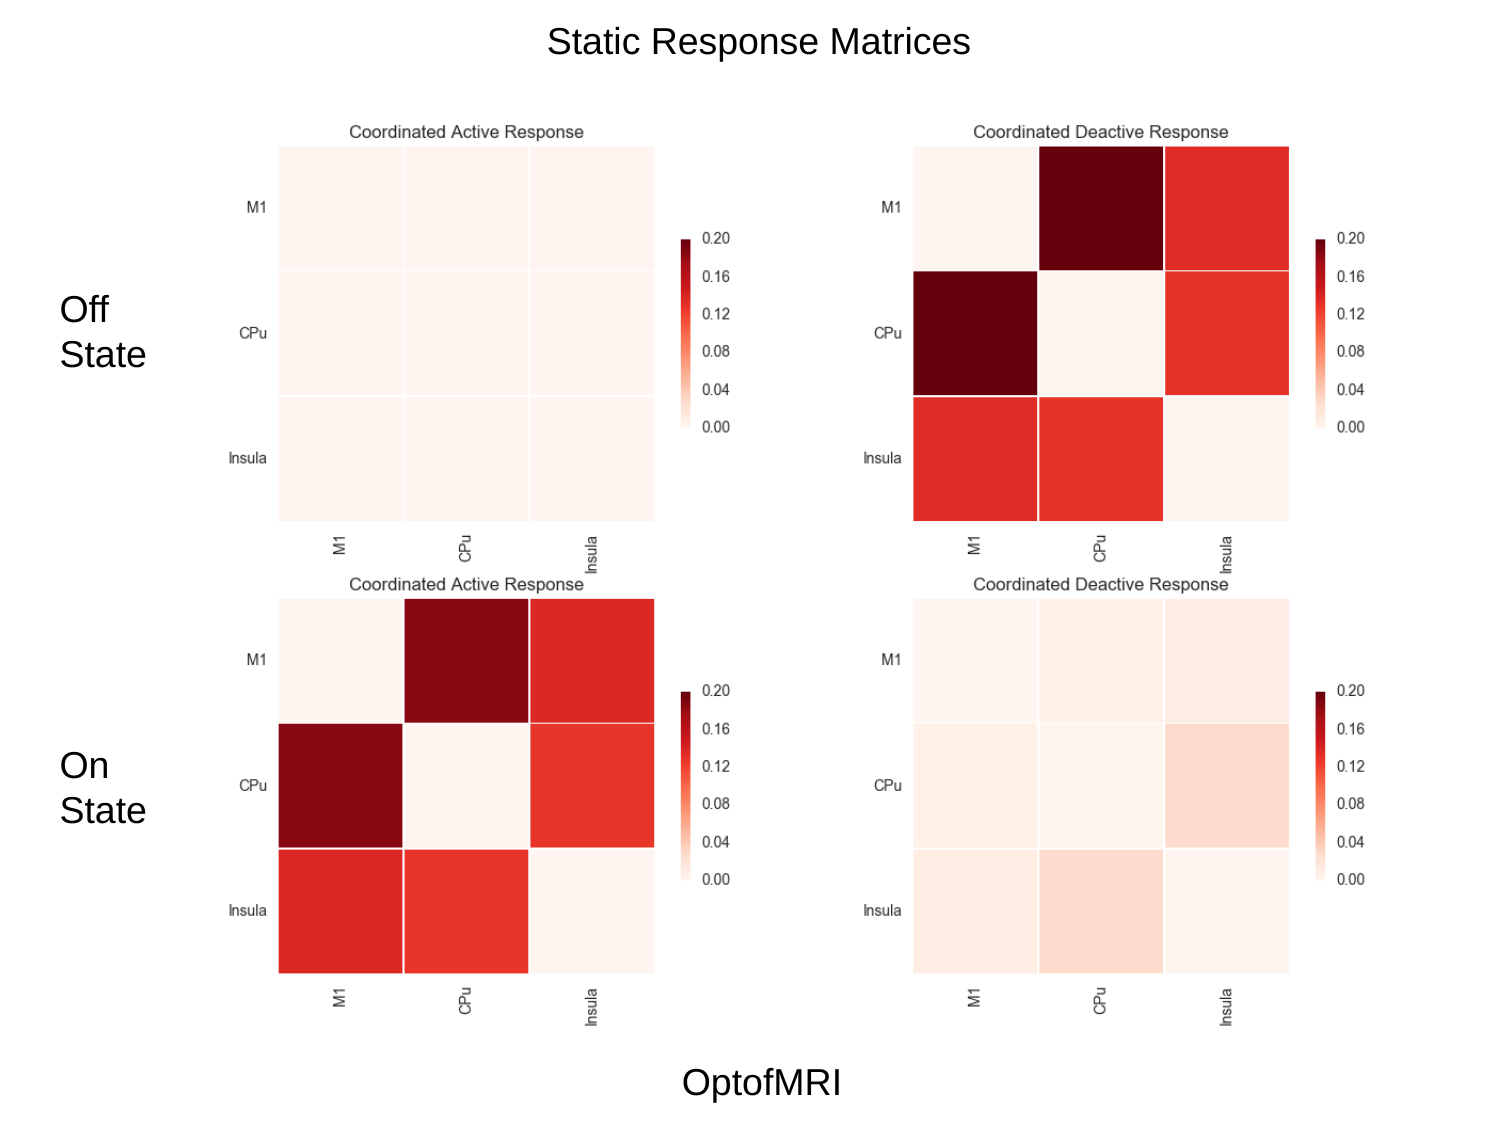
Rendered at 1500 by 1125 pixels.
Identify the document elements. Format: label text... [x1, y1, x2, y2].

text_box OptofMRI [667, 1086, 858, 1111]
picture [43, 41, 1500, 1078]
text_box Static Response Matrices [532, 10, 987, 40]
